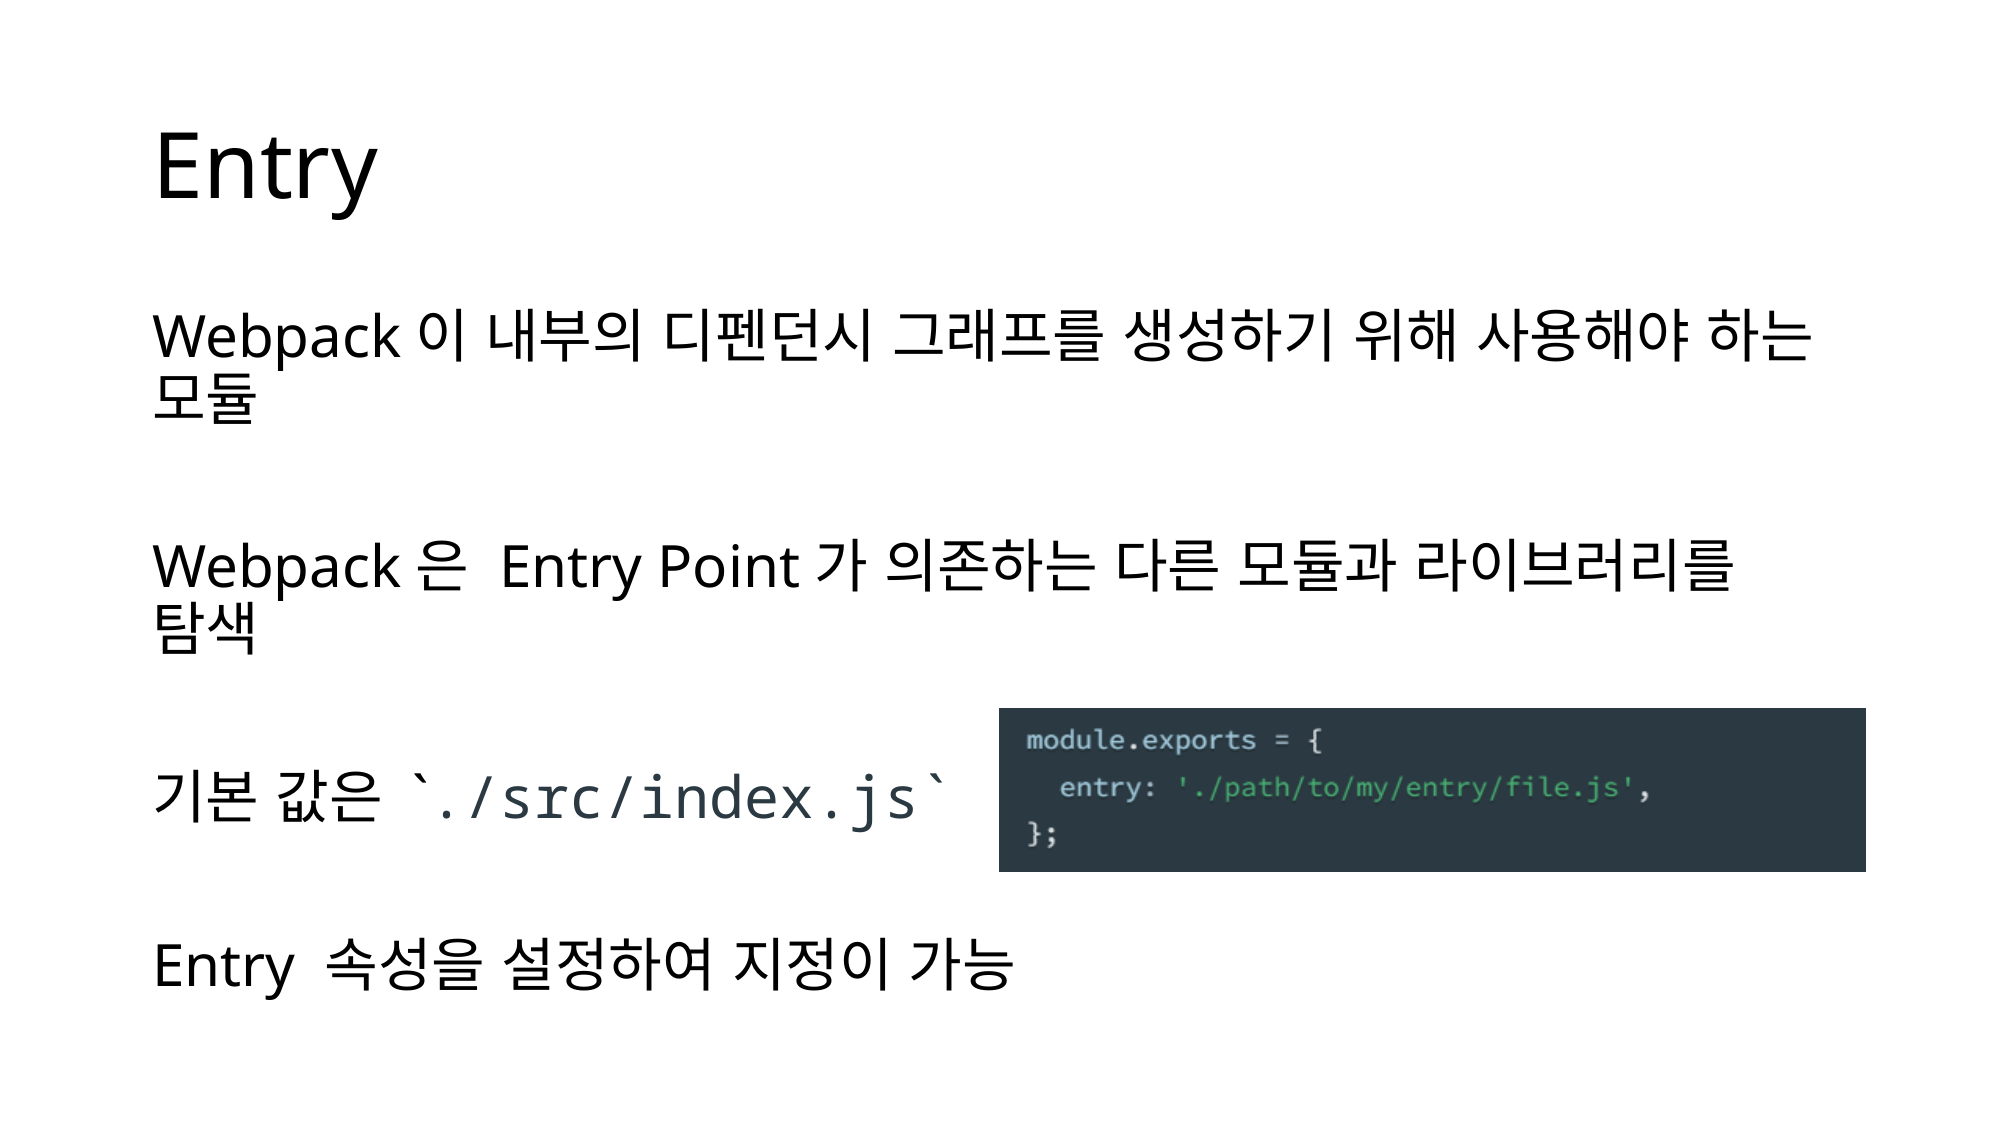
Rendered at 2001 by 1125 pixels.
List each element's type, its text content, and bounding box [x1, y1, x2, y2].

title Entry [137, 59, 1863, 278]
picture [999, 708, 1866, 872]
list Webpack이 내부의 디펜던시 그래프를 생성하기 위해 사용해야 하는 모듈 Webpack은 Entry Point가 의존하는 다른 모듈과 라이브러리를 탐색 기본 값은 `./src/index.js` Entry 속성을 설정하여 지정이 가능 [137, 299, 1863, 1014]
